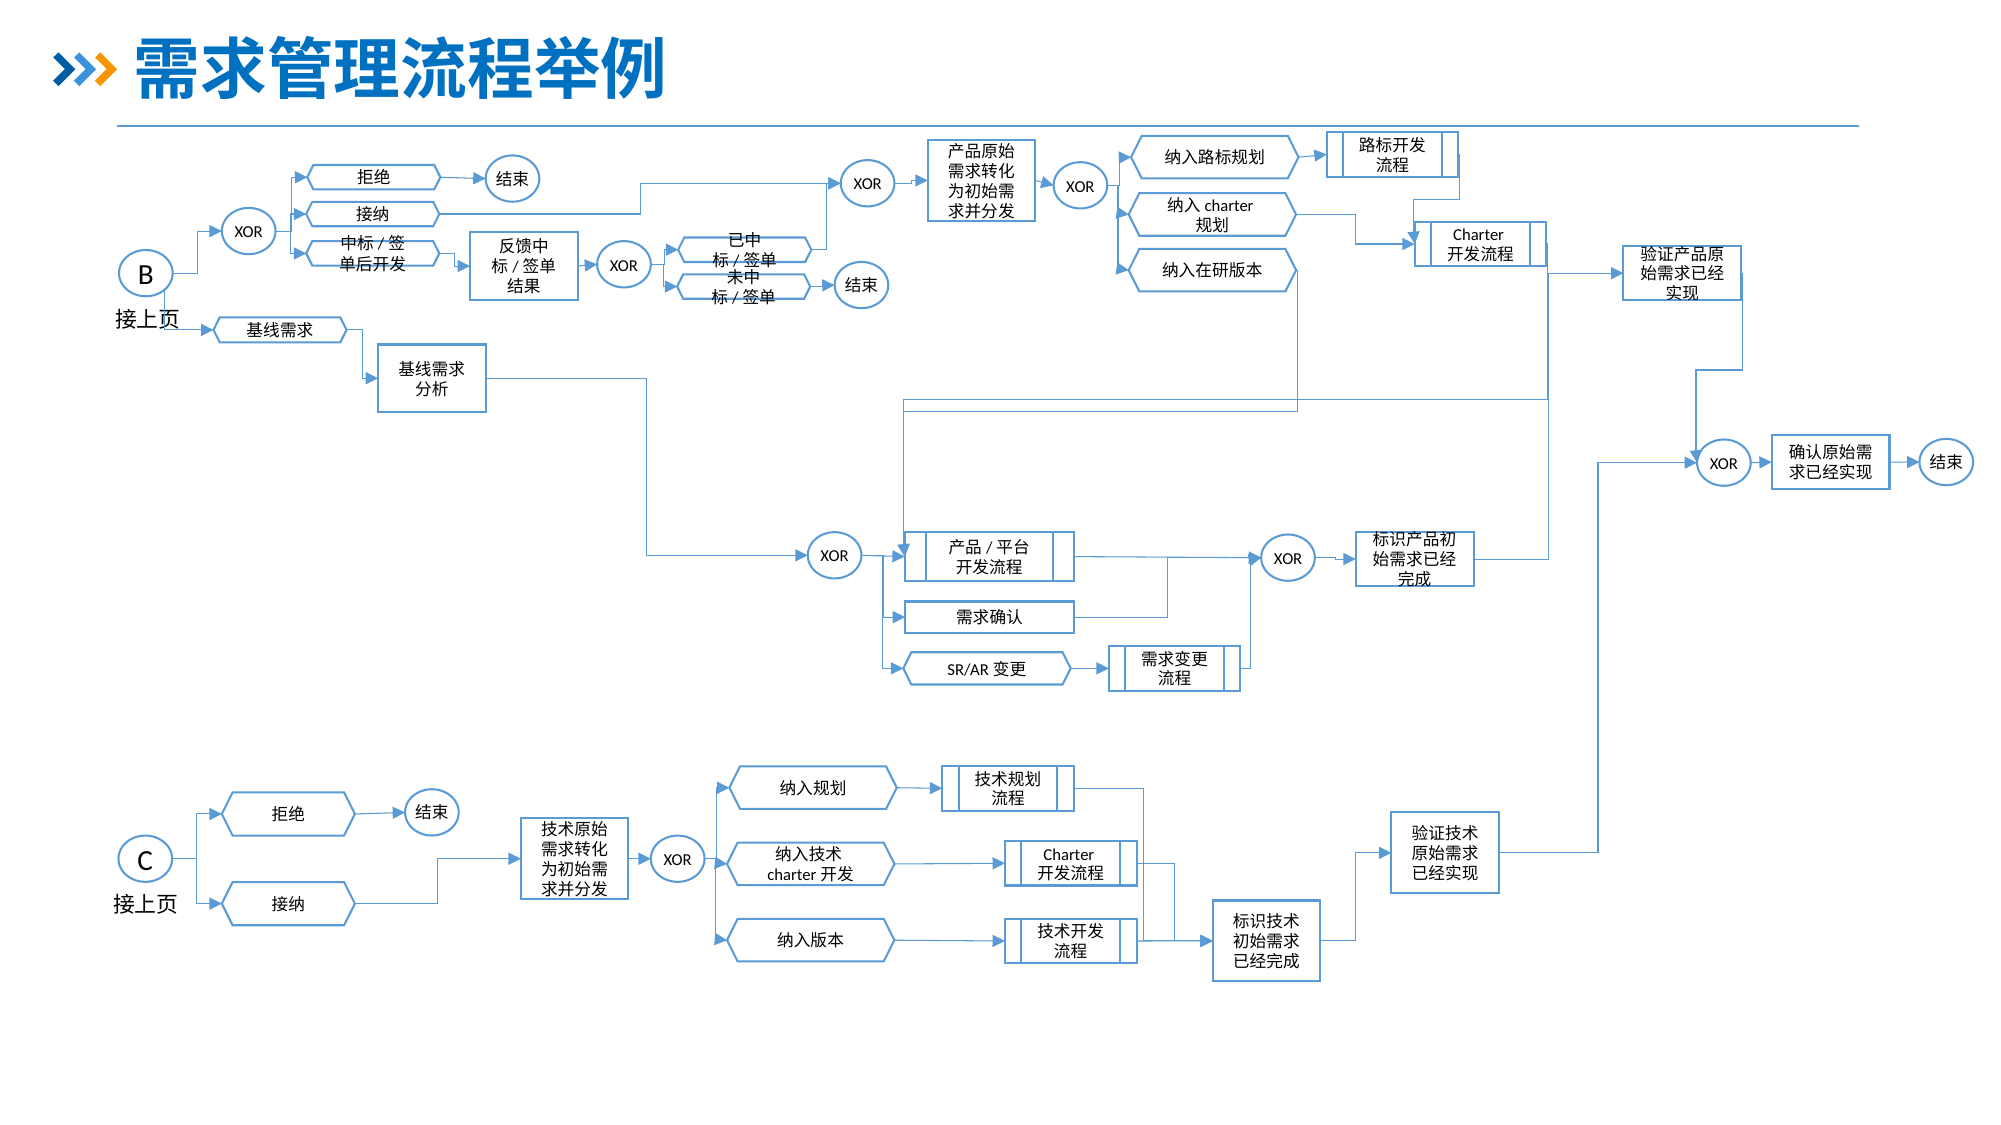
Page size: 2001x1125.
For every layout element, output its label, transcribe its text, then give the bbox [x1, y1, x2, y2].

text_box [1320, 852, 1392, 941]
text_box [275, 177, 308, 232]
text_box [1414, 154, 1459, 244]
text_box 确认原始需求已经实现 [1771, 434, 1891, 490]
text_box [1498, 462, 1697, 853]
text_box 验证技术原始需求已经实现 [1390, 811, 1500, 894]
text_box 基线需求 [212, 316, 348, 344]
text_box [346, 329, 378, 379]
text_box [861, 555, 904, 669]
text_box 产品原始需求转化为初始需求并分发 [927, 139, 1036, 222]
text_box SR/AR变更 [902, 651, 1072, 686]
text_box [485, 378, 808, 556]
text_box 已中标/签单 [677, 236, 813, 264]
text_box 反馈中标/签单结果 [469, 231, 579, 301]
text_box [1697, 273, 1742, 463]
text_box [1035, 180, 1054, 186]
text_box XOR [649, 834, 704, 883]
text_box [172, 813, 222, 858]
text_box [439, 183, 811, 214]
text_box 接上页 [89, 298, 207, 340]
text_box 结束 [833, 260, 890, 310]
text_box 接纳 [308, 200, 440, 228]
text_box 验证产品原始需求已经实现 [1622, 245, 1742, 301]
text_box 拒绝 [306, 163, 441, 191]
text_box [650, 264, 678, 287]
text_box 纳入charter规划 [1129, 192, 1297, 237]
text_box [894, 180, 928, 184]
title 需求管理流程举例 [118, 28, 1844, 118]
text_box 基线需求分析 [377, 343, 487, 413]
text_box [172, 231, 222, 274]
text_box 技术原始需求转化为初始需求并分发 [520, 817, 629, 900]
text_box 纳入路标规划 [1130, 134, 1300, 180]
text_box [439, 253, 470, 267]
text_box 纳入技术charter开发 [728, 841, 896, 887]
text_box 中标/签单后开发 [305, 240, 441, 267]
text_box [1073, 788, 1213, 941]
text_box 技术开发流程 [1004, 918, 1138, 964]
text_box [354, 858, 521, 904]
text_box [704, 858, 728, 864]
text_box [1240, 618, 1262, 669]
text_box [168, 285, 210, 335]
text_box 需求变更流程 [1108, 645, 1241, 692]
text_box 结束 [404, 788, 460, 837]
text_box Charter开发流程 [1004, 840, 1073, 887]
text_box B [117, 248, 174, 298]
text_box 接上页 [87, 883, 205, 925]
text_box 结束 [484, 154, 541, 183]
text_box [811, 183, 841, 250]
text_box 标识产品初始需求已经完成 [1355, 557, 1475, 587]
text_box XOR [1262, 557, 1316, 582]
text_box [904, 243, 1547, 557]
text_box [1473, 273, 1624, 560]
text_box 接纳 [221, 881, 356, 927]
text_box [275, 231, 307, 254]
text_box 结束 [1918, 437, 1975, 487]
text_box XOR [1697, 444, 1752, 487]
text_box Charter开发流程 [1459, 221, 1547, 243]
text_box 未中标/签单 [676, 273, 812, 300]
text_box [1073, 557, 1262, 618]
text_box 拒绝 [221, 791, 356, 837]
text_box 路标开发流程 [1326, 131, 1459, 178]
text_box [704, 787, 730, 859]
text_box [275, 214, 307, 231]
text_box XOR [596, 240, 650, 289]
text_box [650, 249, 679, 265]
text_box 标识技术初始需求已经完成 [1212, 899, 1321, 982]
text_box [1296, 214, 1414, 244]
text_box C [117, 834, 172, 883]
text_box 纳入规划 [728, 765, 898, 810]
text_box XOR [806, 531, 863, 580]
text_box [1298, 154, 1327, 158]
text_box XOR [1052, 161, 1107, 210]
text_box 产品/平台开发流程 [906, 557, 1073, 582]
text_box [704, 864, 728, 941]
text_box XOR [220, 206, 275, 256]
text_box XOR [839, 159, 896, 208]
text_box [172, 858, 222, 904]
text_box 需求确认 [904, 600, 1075, 634]
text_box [1107, 157, 1132, 186]
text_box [1107, 185, 1129, 243]
text_box 技术规划流程 [941, 765, 1075, 812]
text_box 纳入版本 [726, 917, 896, 963]
